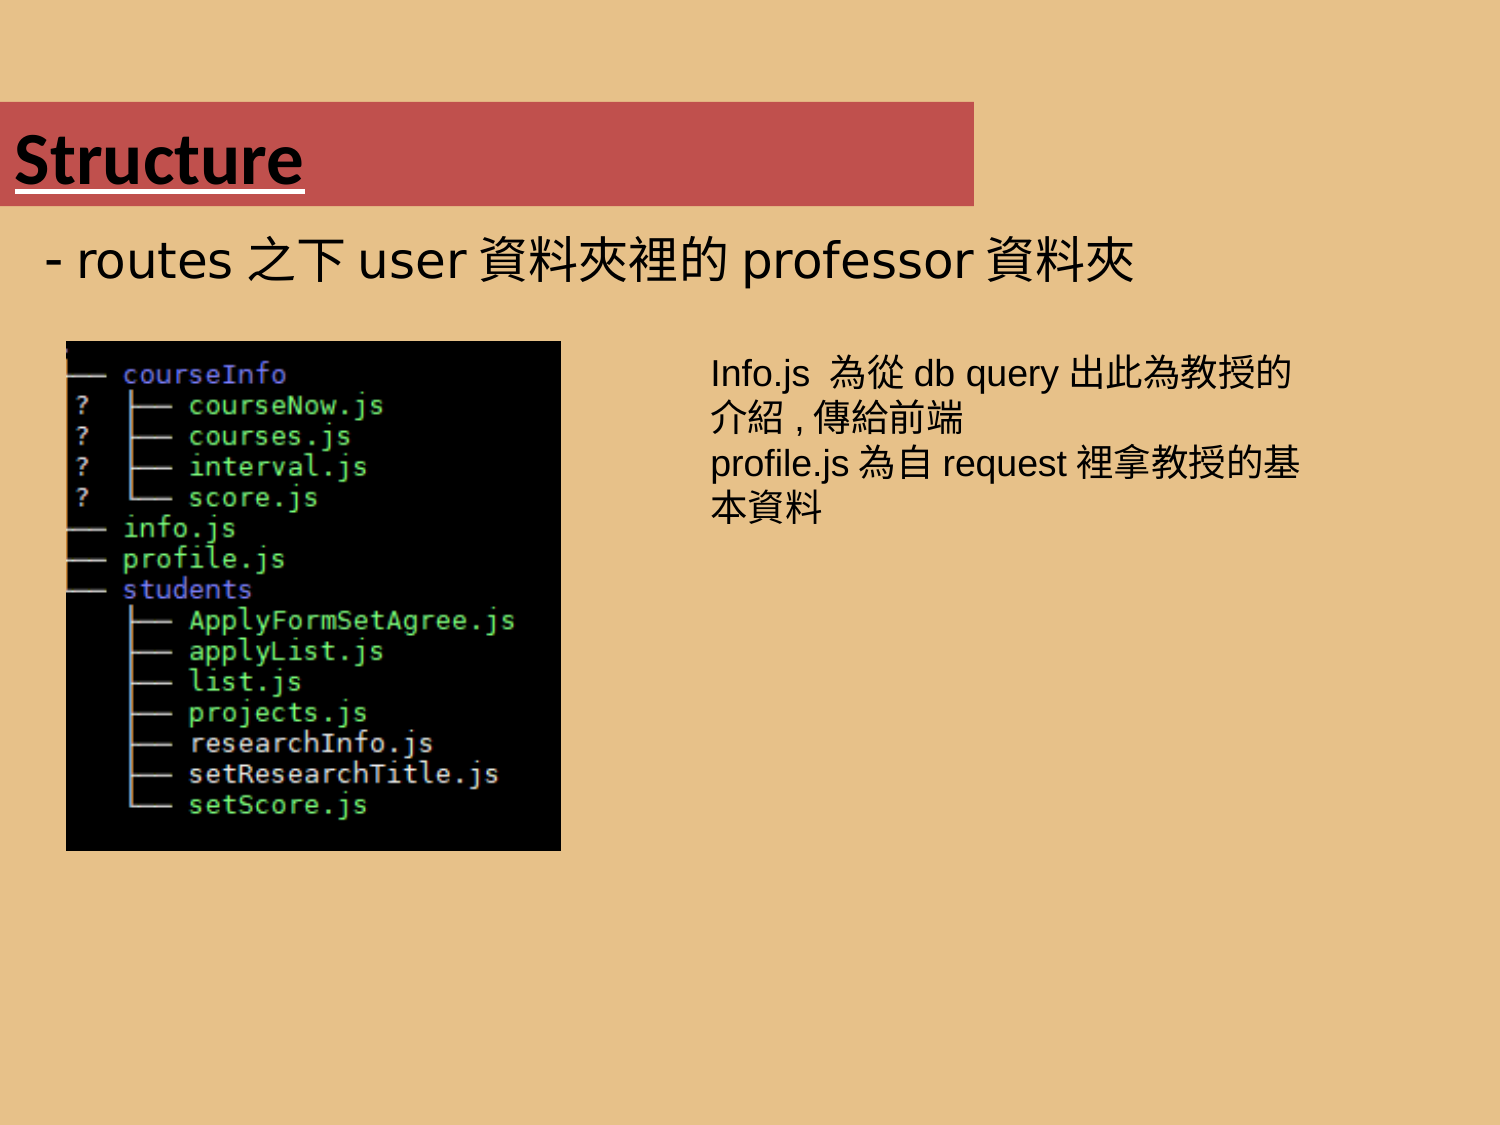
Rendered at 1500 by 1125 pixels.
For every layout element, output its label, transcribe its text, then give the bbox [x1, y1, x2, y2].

text_box - routes之下user資料夾裡的professor資料夾 [29, 212, 1306, 355]
text_box Structure [0, 101, 974, 207]
text_box Info.js 為從db query出此為教授的介紹,傳給前端 profile.js為自request裡拿教授的基本資料 [695, 341, 1322, 1023]
picture [66, 340, 561, 851]
